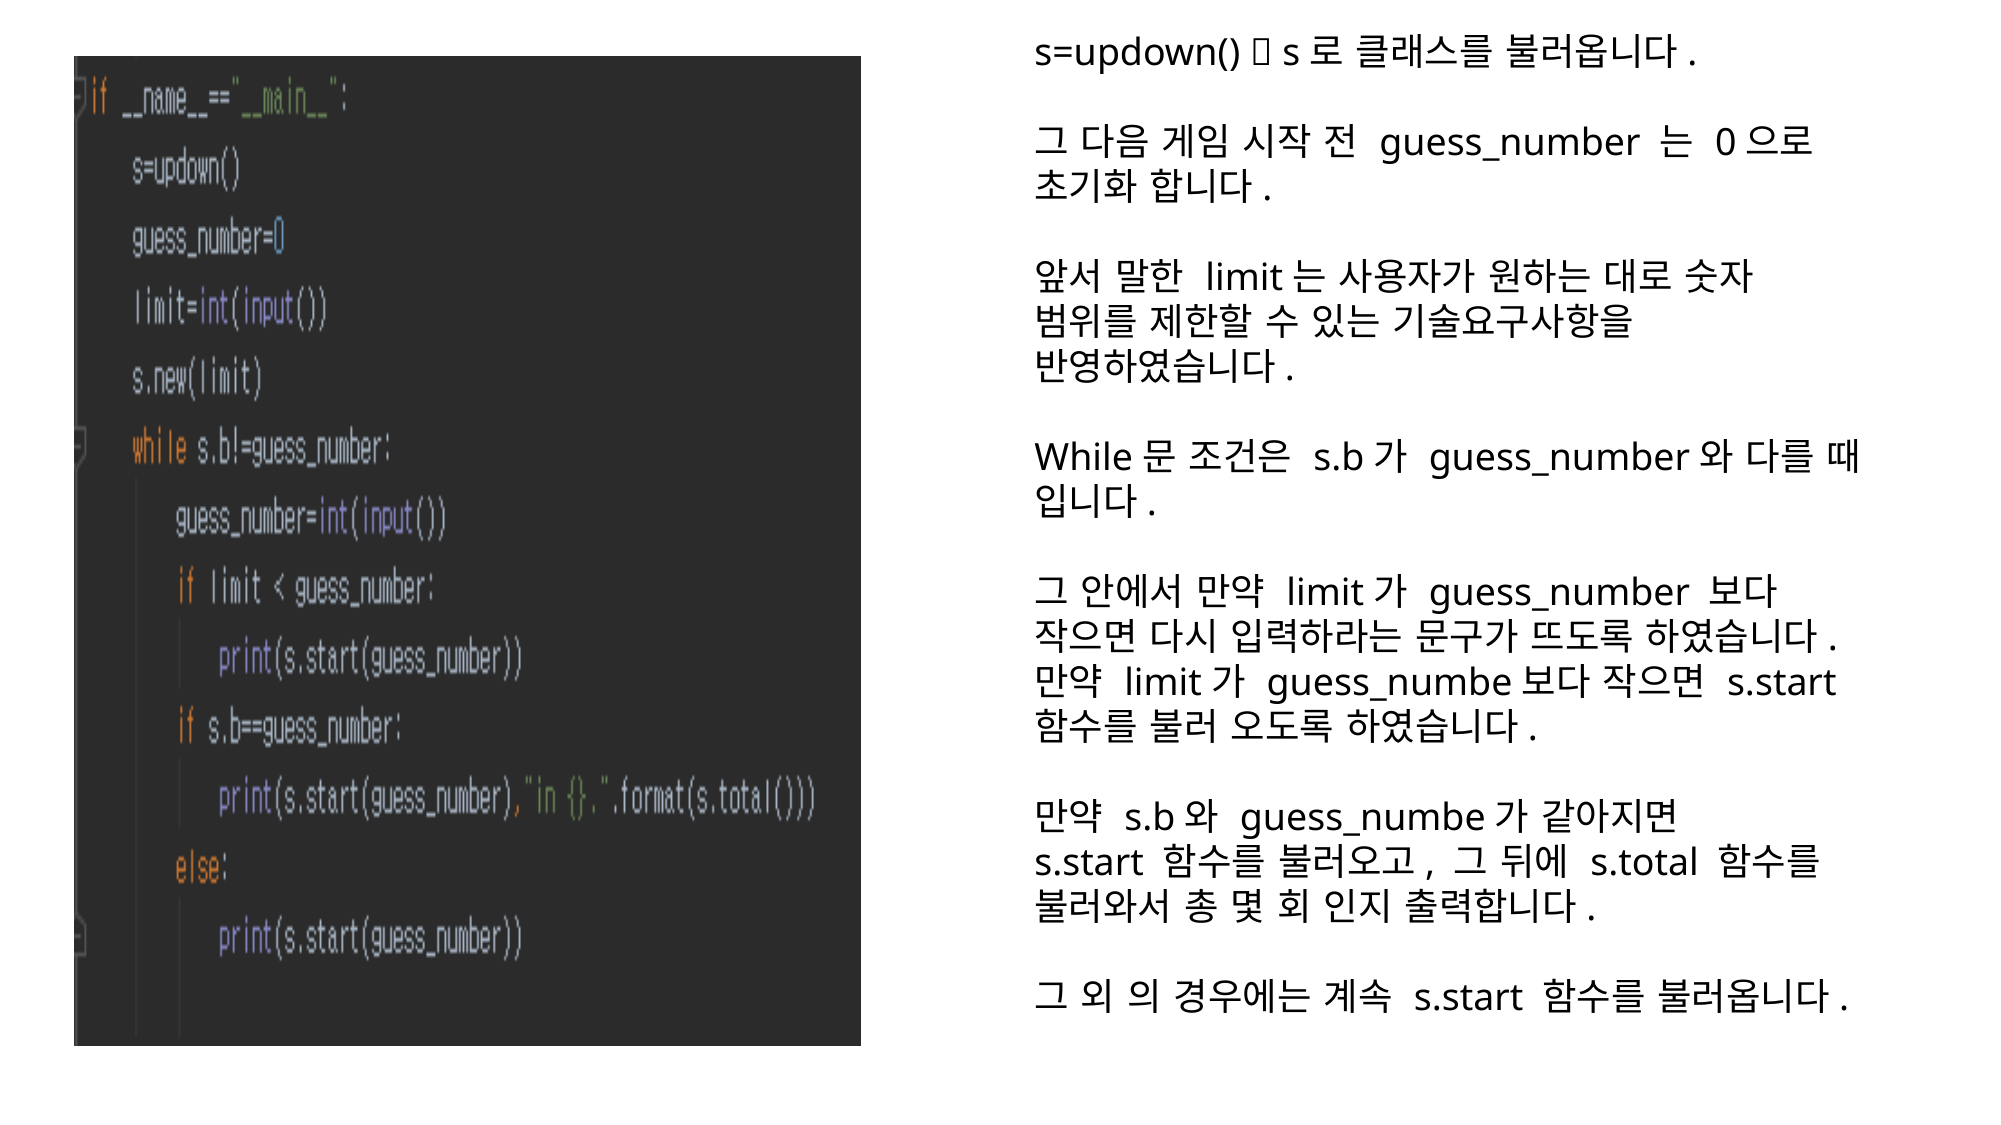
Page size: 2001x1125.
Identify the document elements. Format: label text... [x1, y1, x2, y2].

text_box s=updown()  s로 클래스를 불러옵니다. 그 다음 게임 시작 전 guess_number 는 0으로 초기화 합니다. 앞서 말한 limit는 사용자가 원하는 대로 숫자 범위를 제한할 수 있는 기술요구사항을 반영하였습니다. While문 조건은 s.b가 guess_number와 다를 때 입니다. 그 안에서 만약 limit가 guess_number 보다 작으면 다시 입력하라는 문구가 뜨도록 하였습니다. 만약 limit가 guess_numbe보다 작으면 s.start 함수를 불러 오도록 하였습니다. 만약 s.b와 guess_numbe가 같아지면 s.start 함수를 불러오고, 그 뒤에 s.total 함수를 불러와서 총 몇 회 인지 출력합니다. 그 외 의 경우에는 계속 s.start 함수를 불러옵니다. [1019, 21, 1893, 1026]
picture [74, 56, 862, 1046]
